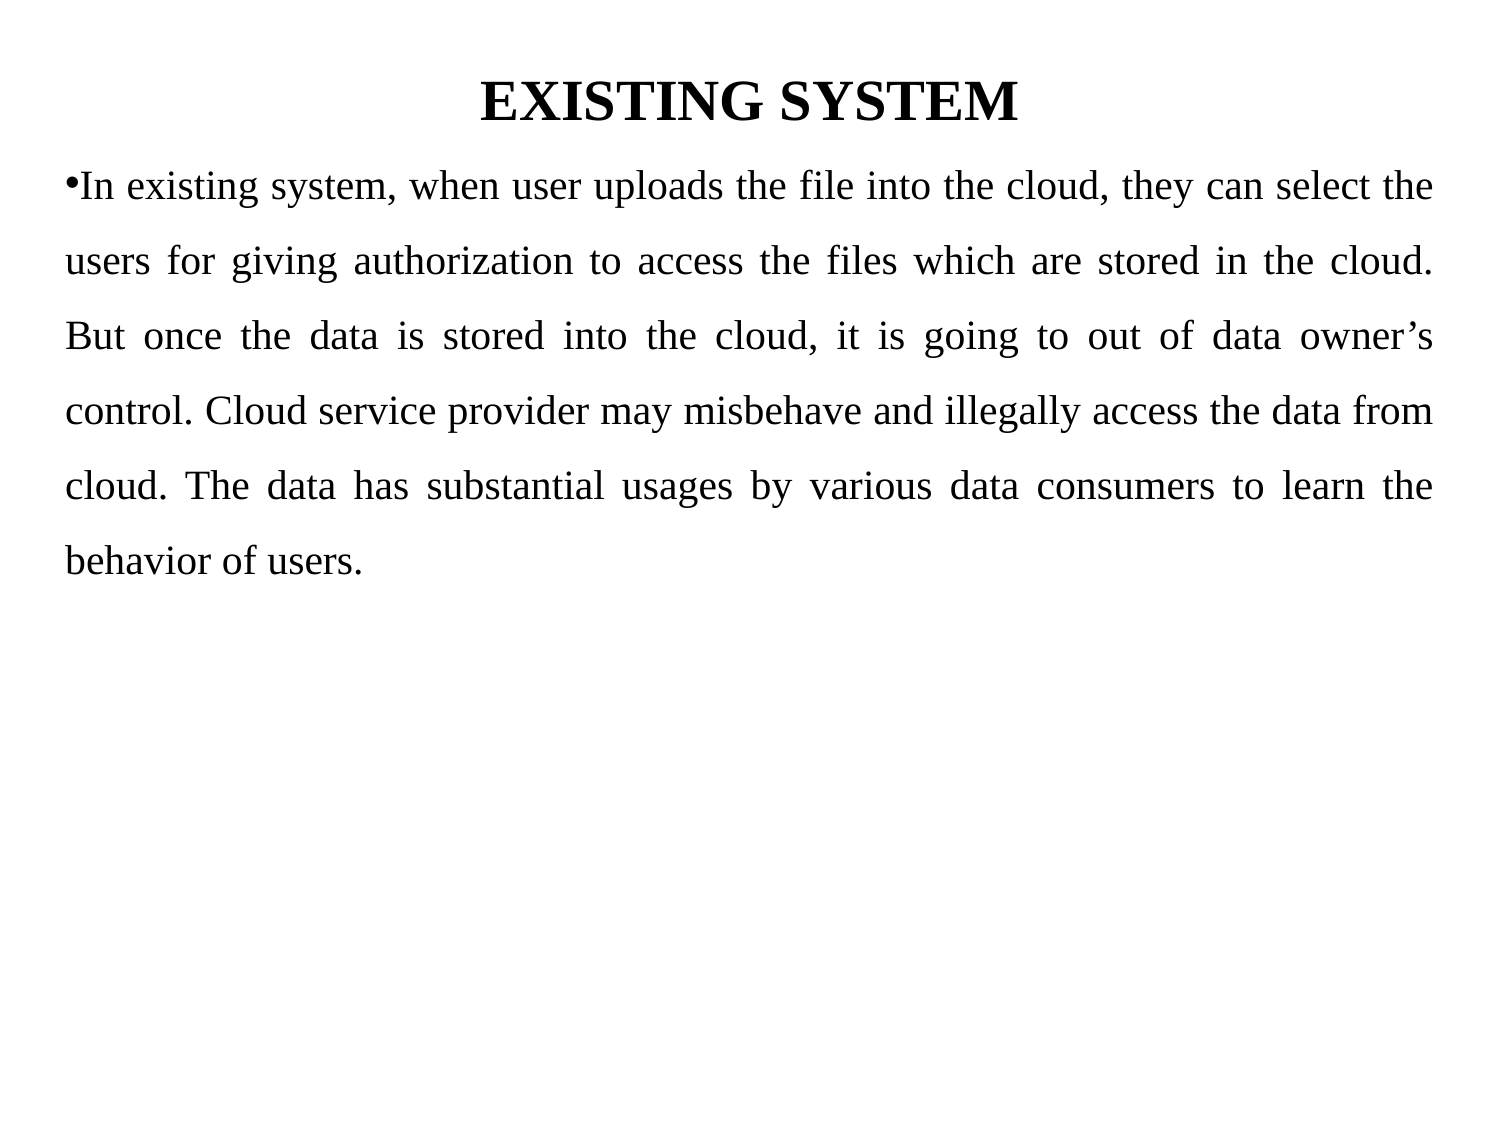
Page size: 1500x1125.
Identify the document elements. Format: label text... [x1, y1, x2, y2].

title EXISTING SYSTEM [75, 45, 1425, 125]
list In existing system, when user uploads the file into the cloud, they can select the users for giving authorization to access the files which are stored in the cloud. But once the data is stored into the cloud, it is going to out of data owner’s control. Cloud service provider may misbehave and illegally access the data from cloud. The data has substantial usages by various data consumers to learn the behavior of users. [50, 125, 1450, 1088]
